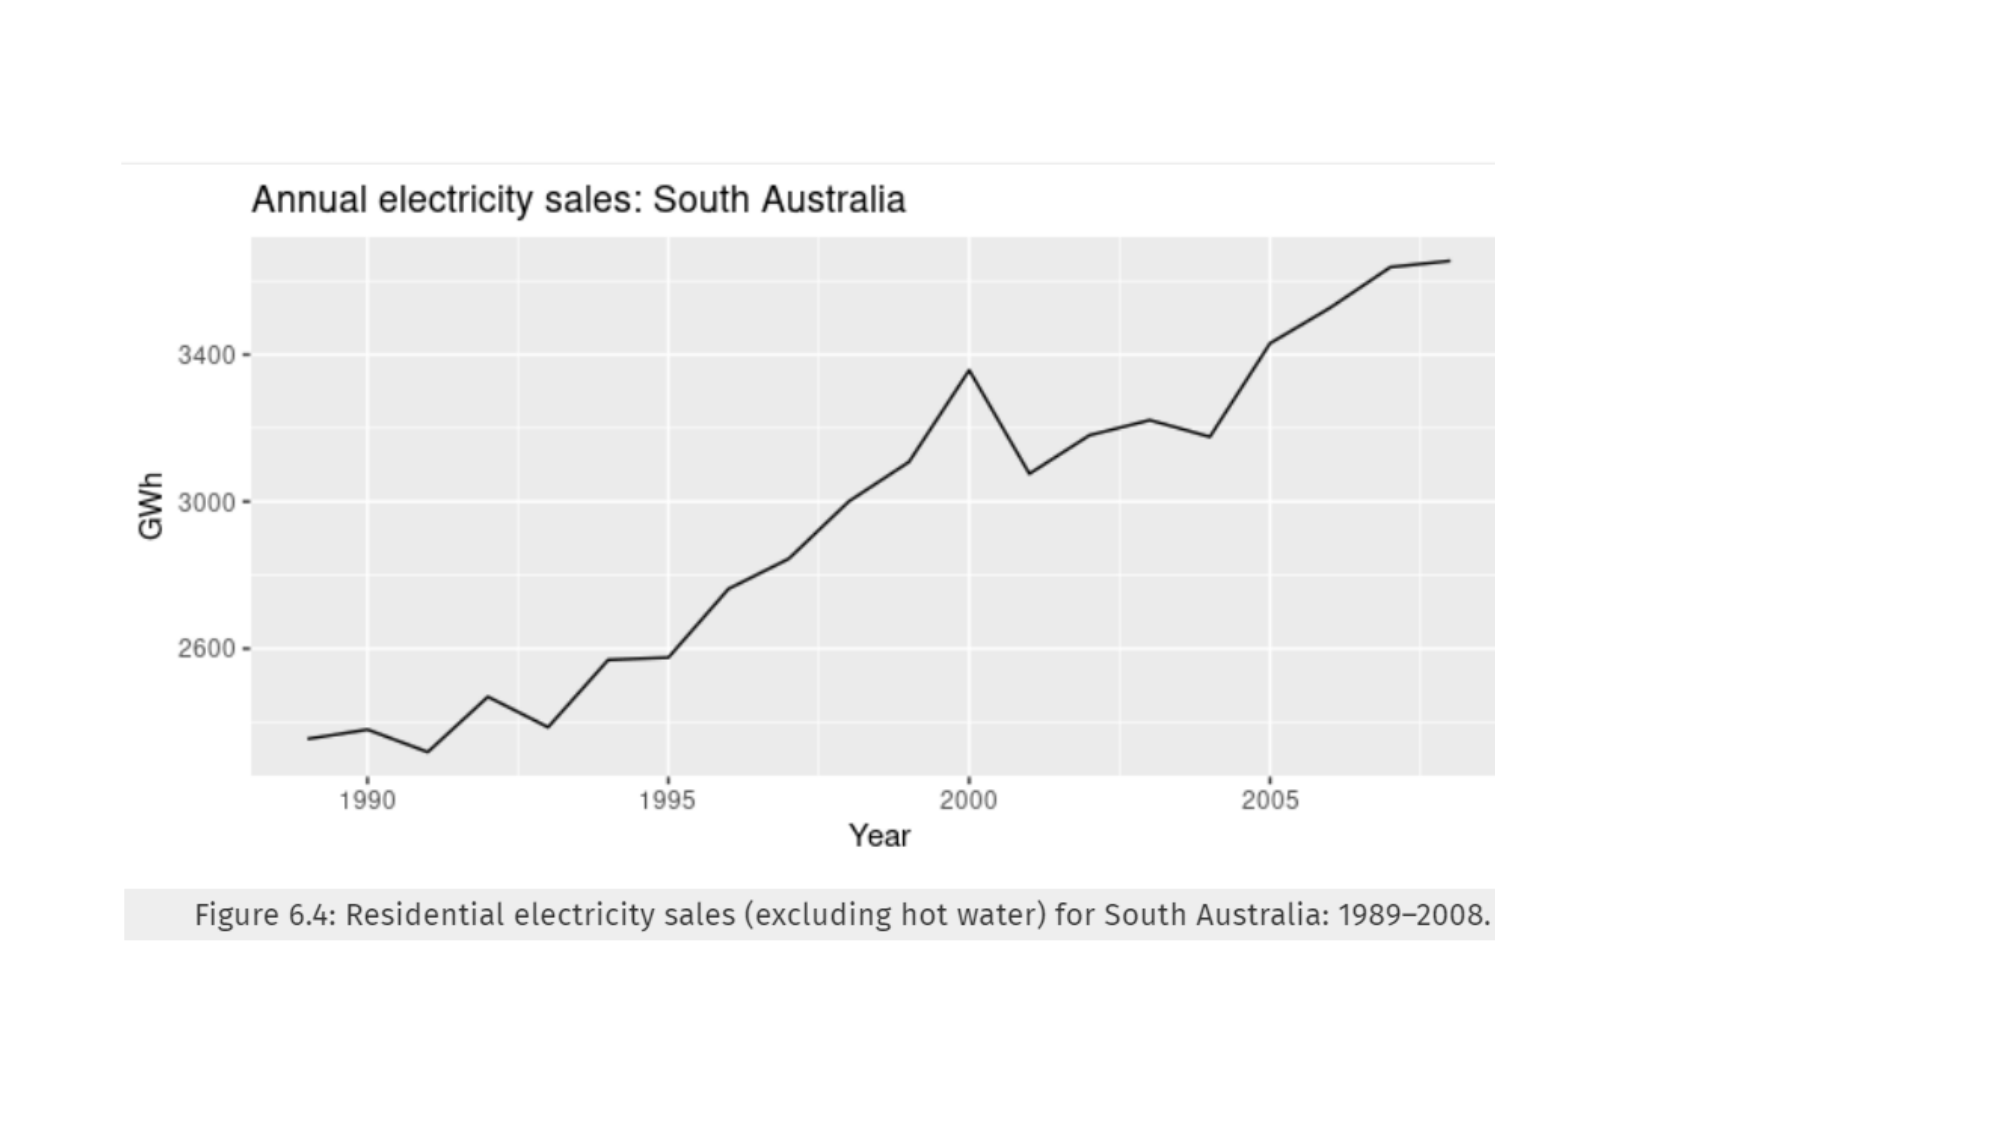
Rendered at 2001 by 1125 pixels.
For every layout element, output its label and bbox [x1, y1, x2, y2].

picture [121, 160, 1495, 965]
